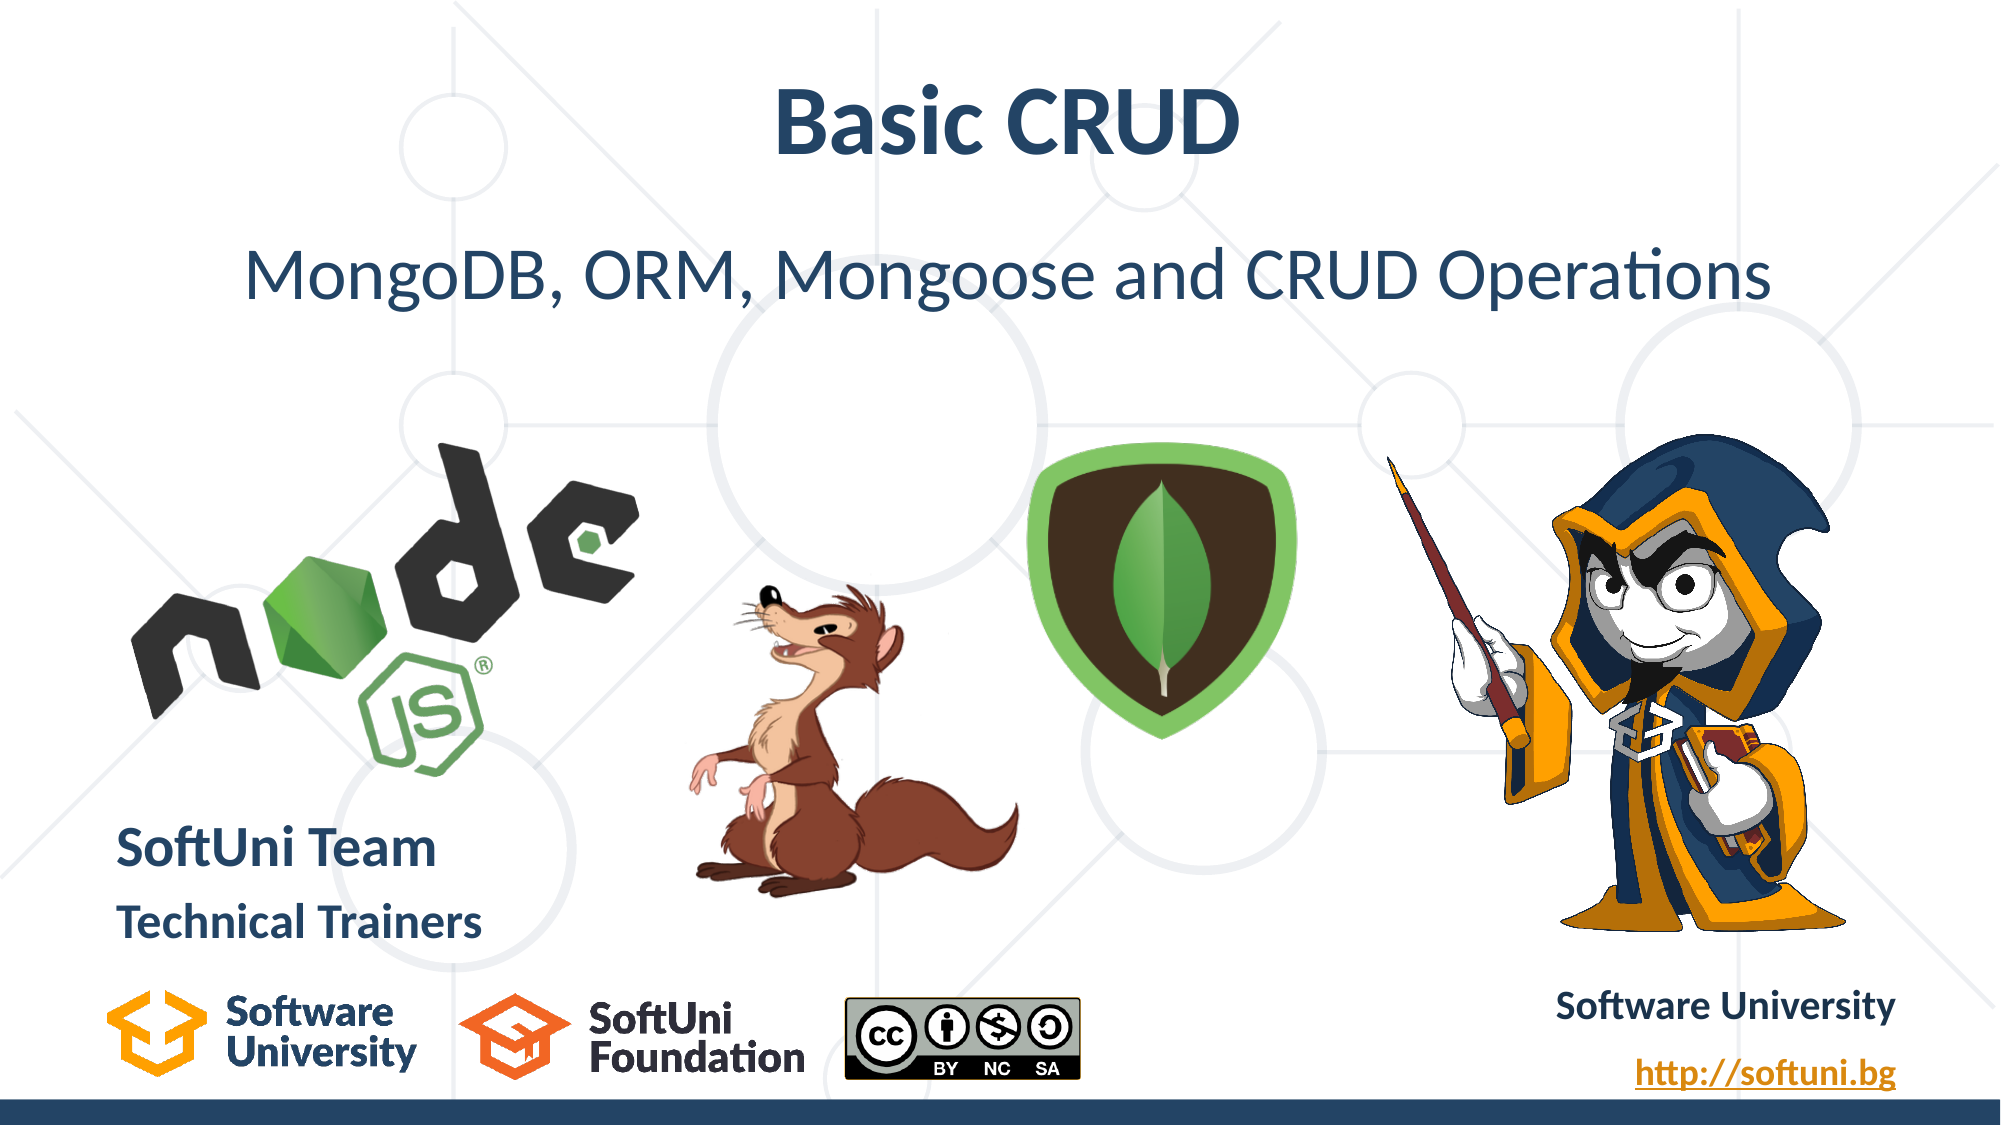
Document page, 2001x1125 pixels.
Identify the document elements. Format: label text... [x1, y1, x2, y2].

list Technical Trainers [110, 880, 595, 954]
picture [845, 998, 1081, 1079]
list Software University [1417, 970, 1903, 1034]
picture [1369, 389, 1891, 953]
subtitle MongoDB, ORM, Mongoose and CRUD Operations [109, 213, 1909, 359]
picture [107, 990, 211, 1077]
title Basic CRUD [15, 41, 2000, 187]
picture [458, 993, 804, 1080]
list SoftUni Team [110, 800, 595, 880]
picture [221, 990, 417, 1077]
picture [103, 397, 1316, 918]
list http://softuni.bg [1417, 1040, 1903, 1098]
